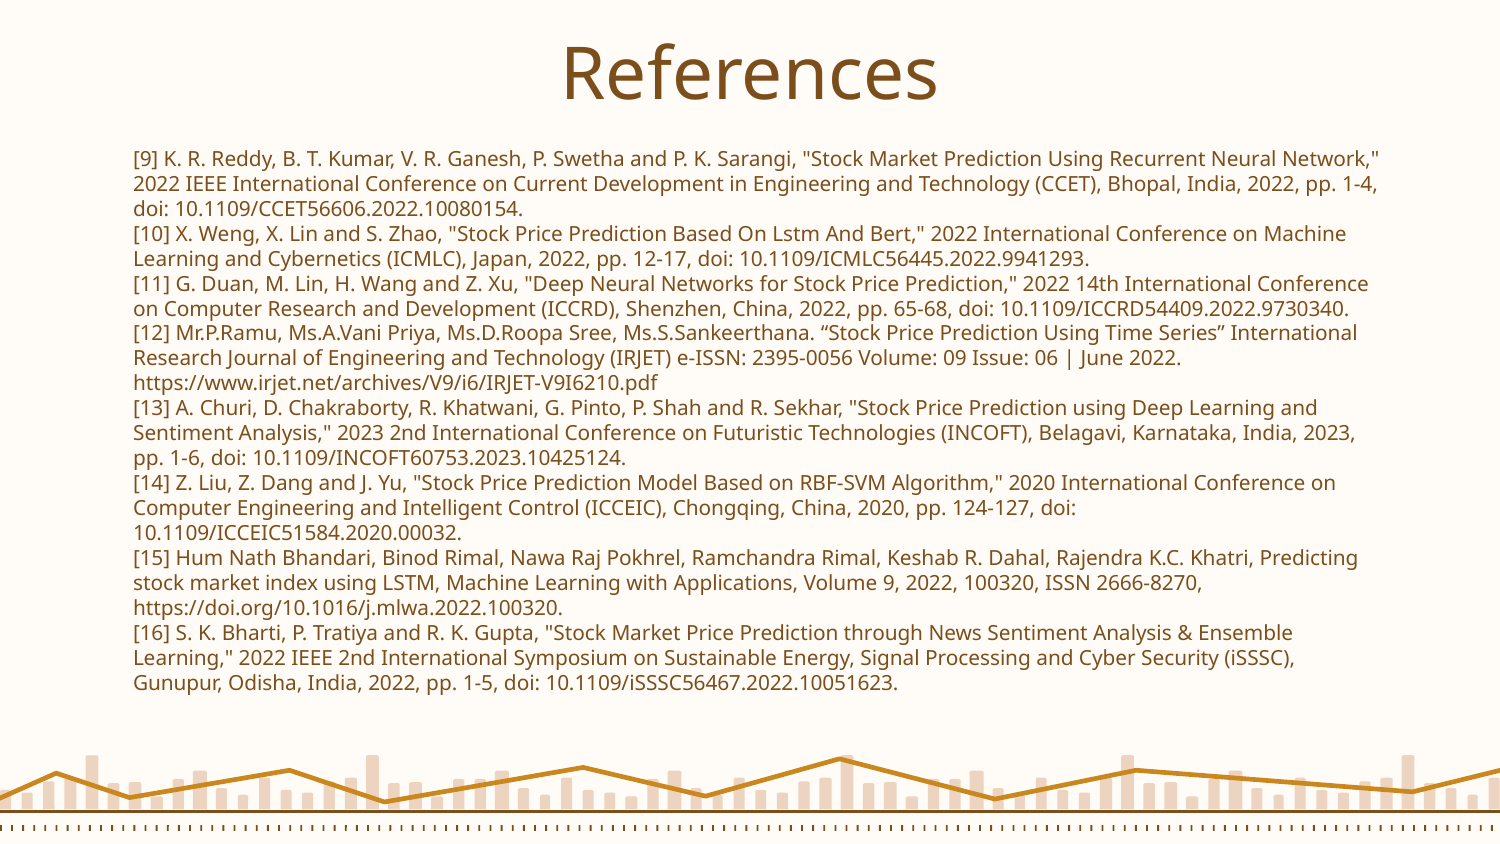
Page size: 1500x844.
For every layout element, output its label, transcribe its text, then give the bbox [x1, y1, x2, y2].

title References [118, 11, 1382, 130]
subtitle [9] K. R. Reddy, B. T. Kumar, V. R. Ganesh, P. Swetha and P. K. Sarangi, "Stock Market Prediction Using Recurrent Neural Network," 2022 IEEE International Conference on Current Development in Engineering and Technology (CCET), Bhopal, India, 2022, pp. 1-4, doi: 10.1109/CCET56606.2022.10080154. [10] X. Weng, X. Lin and S. Zhao, "Stock Price Prediction Based On Lstm And Bert," 2022 International Conference on Machine Learning and Cybernetics (ICMLC), Japan, 2022, pp. 12-17, doi: 10.1109/ICMLC56445.2022.9941293. [11] G. Duan, M. Lin, H. Wang and Z. Xu, "Deep Neural Networks for Stock Price Prediction," 2022 14th International Conference on Computer Research and Development (ICCRD), Shenzhen, China, 2022, pp. 65-68, doi: 10.1109/ICCRD54409.2022.9730340. [12] Mr.P.Ramu, Ms.A.Vani Priya, Ms.D.Roopa Sree, Ms.S.Sankeerthana. “Stock Price Prediction Using Time Series” International Research Journal of Engineering and Technology (IRJET) e-ISSN: 2395-0056 Volume: 09 Issue: 06 | June 2022. https://www.irjet.net/archives/V9/i6/IRJET-V9I6210.pdf [13] A. Churi, D. Chakraborty, R. Khatwani, G. Pinto, P. Shah and R. Sekhar, "Stock Price Prediction using Deep Learning and Sentiment Analysis," 2023 2nd International Conference on Futuristic Technologies (INCOFT), Belagavi, Karnataka, India, 2023, pp. 1-6, doi: 10.1109/INCOFT60753.2023.10425124. [14] Z. Liu, Z. Dang and J. Yu, "Stock Price Prediction Model Based on RBF-SVM Algorithm," 2020 International Conference on Computer Engineering and Intelligent Control (ICCEIC), Chongqing, China, 2020, pp. 124-127, doi: 10.1109/ICCEIC51584.2020.00032. [15] Hum Nath Bhandari, Binod Rimal, Nawa Raj Pokhrel, Ramchandra Rimal, Keshab R. Dahal, Rajendra K.C. Khatri, Predicting stock market index using LSTM, Machine Learning with Applications, Volume 9, 2022, 100320, ISSN 2666-8270, https://doi.org/10.1016/j.mlwa.2022.100320. [16] S. K. Bharti, P. Tratiya and R. K. Gupta, "Stock Market Price Prediction through News Sentiment Analysis & Ensemble Learning," 2022 IEEE 2nd International Symposium on Sustainable Energy, Signal Processing and Cyber Security (iSSSC), Gunupur, Odisha, India, 2022, pp. 1-5, doi: 10.1109/iSSSC56467.2022.10051623. [118, 130, 1405, 710]
